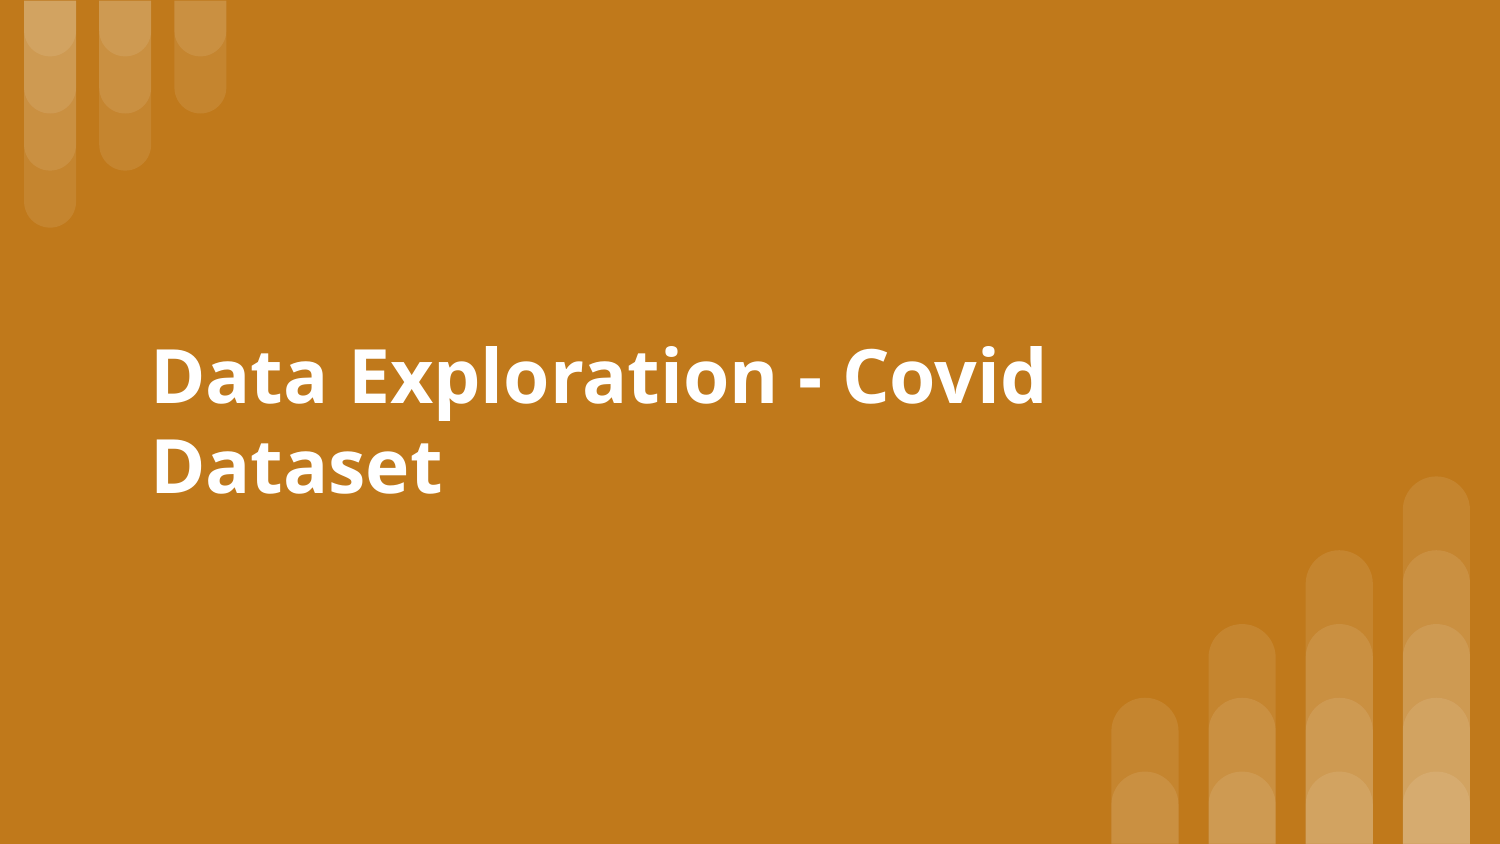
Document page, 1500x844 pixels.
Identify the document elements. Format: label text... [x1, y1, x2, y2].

title Data Exploration - Covid Dataset [135, 264, 1371, 572]
